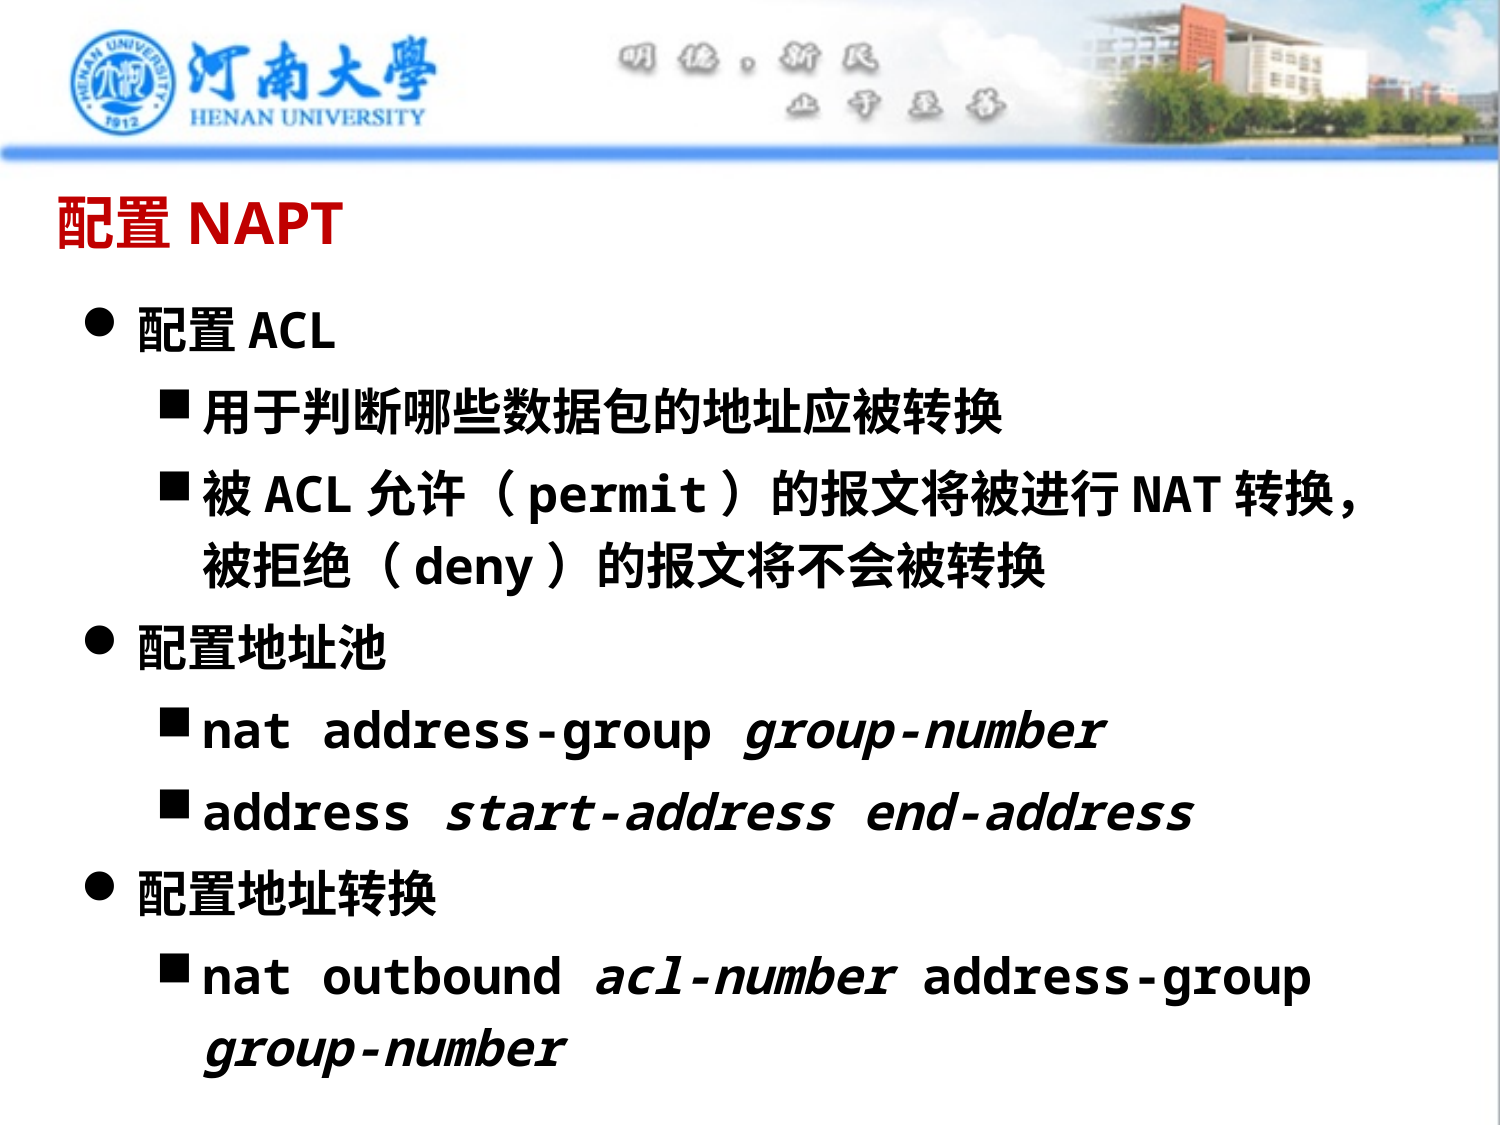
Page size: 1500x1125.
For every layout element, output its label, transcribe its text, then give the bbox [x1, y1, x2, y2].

picture [0, 0, 1500, 1125]
title 配置NAPT [41, 167, 1333, 275]
list 配置ACL 用于判断哪些数据包的地址应被转换 被ACL允许（permit）的报文将被进行NAT转换，被拒绝（deny）的报文将不会被转换 配置地址池 nat address-group group-number address start-address end-address 配置地址转换 nat outbound acl-number address-group group-number [65, 279, 1373, 1085]
